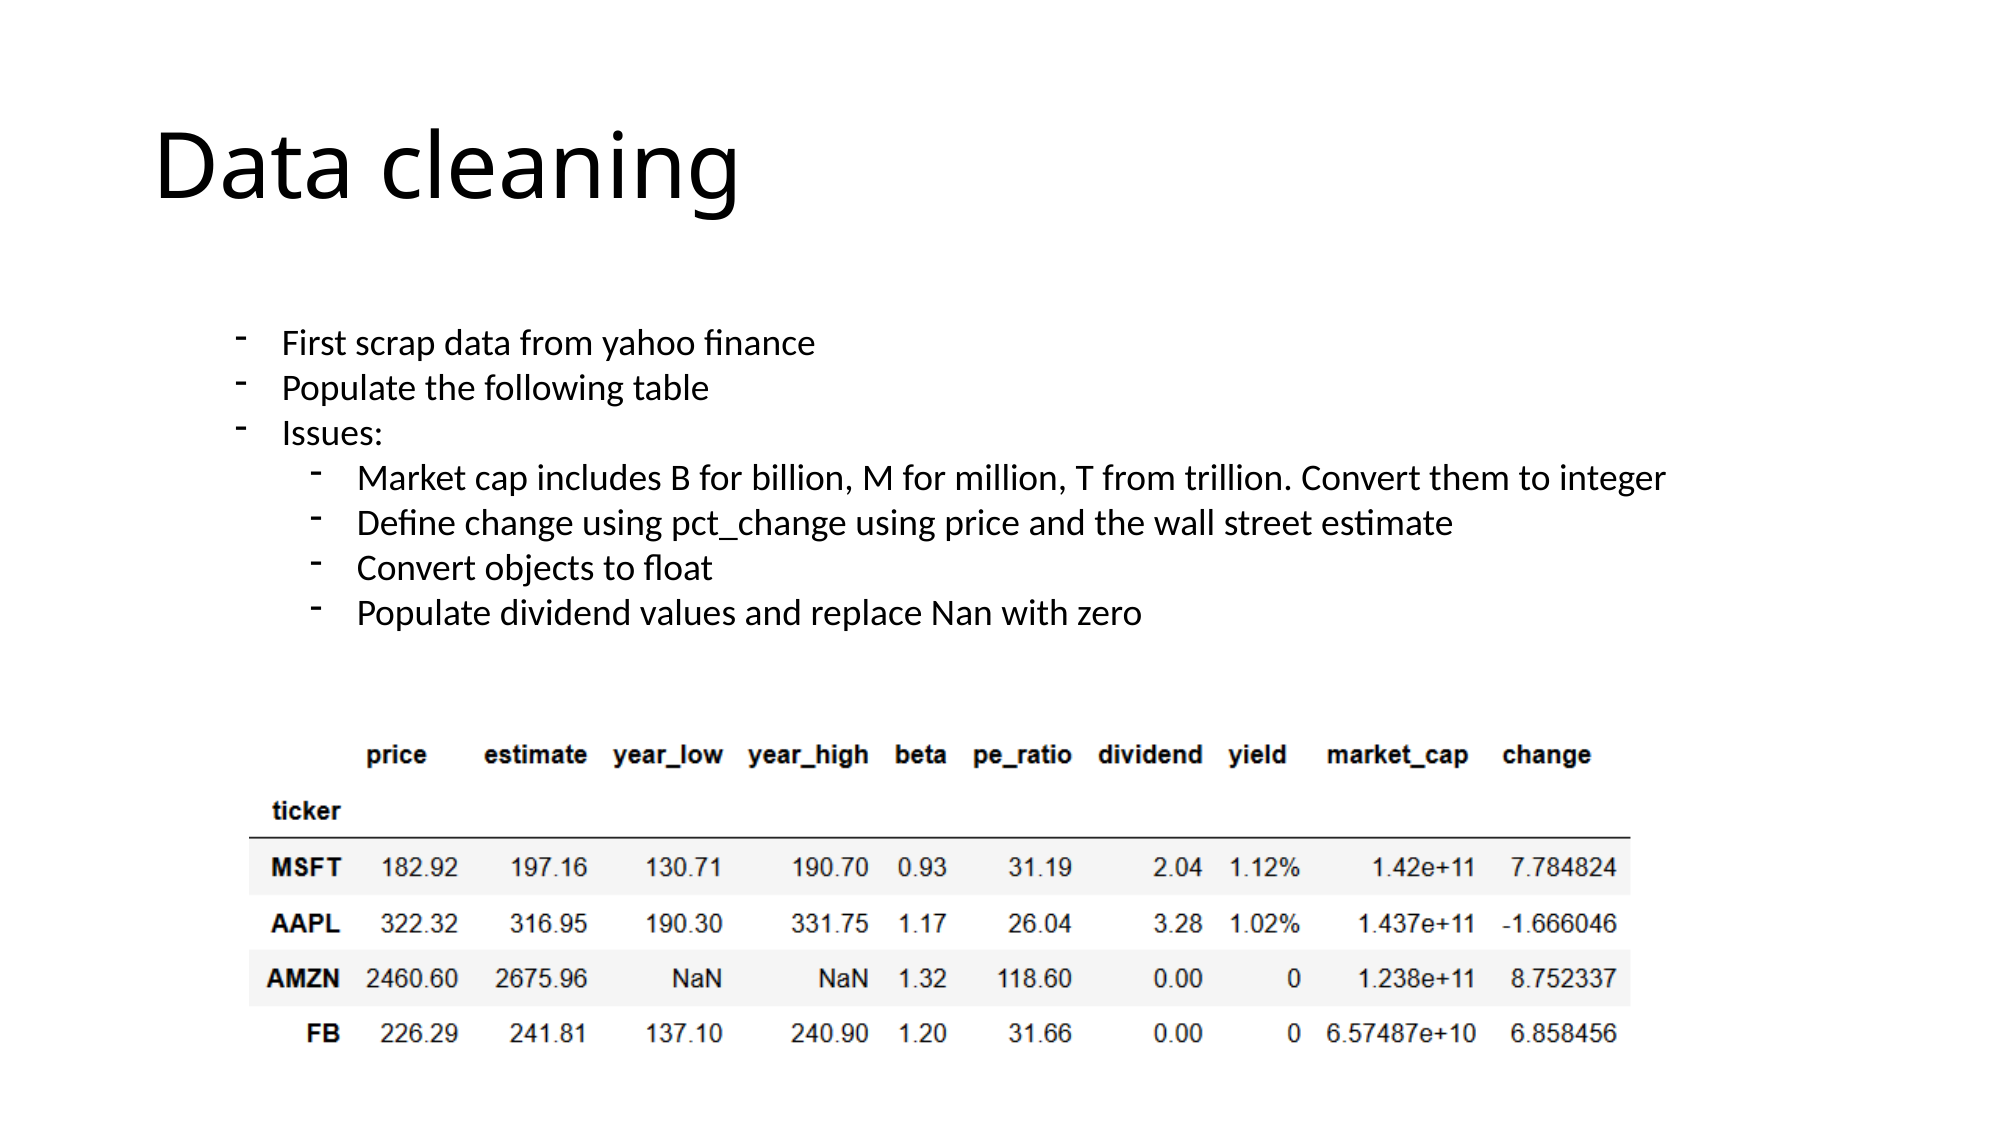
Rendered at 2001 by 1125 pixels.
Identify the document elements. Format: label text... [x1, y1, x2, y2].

picture [249, 726, 1637, 1055]
title Data cleaning [137, 59, 1863, 278]
text_box First scrap data from yahoo finance Populate the following table Issues: Market cap includes B for billion, M for million, T from trillion. Convert them to integer Define change using pct_change using price and the wall street estimate Convert objects to float Populate dividend values and replace Nan with zero [220, 310, 1808, 731]
